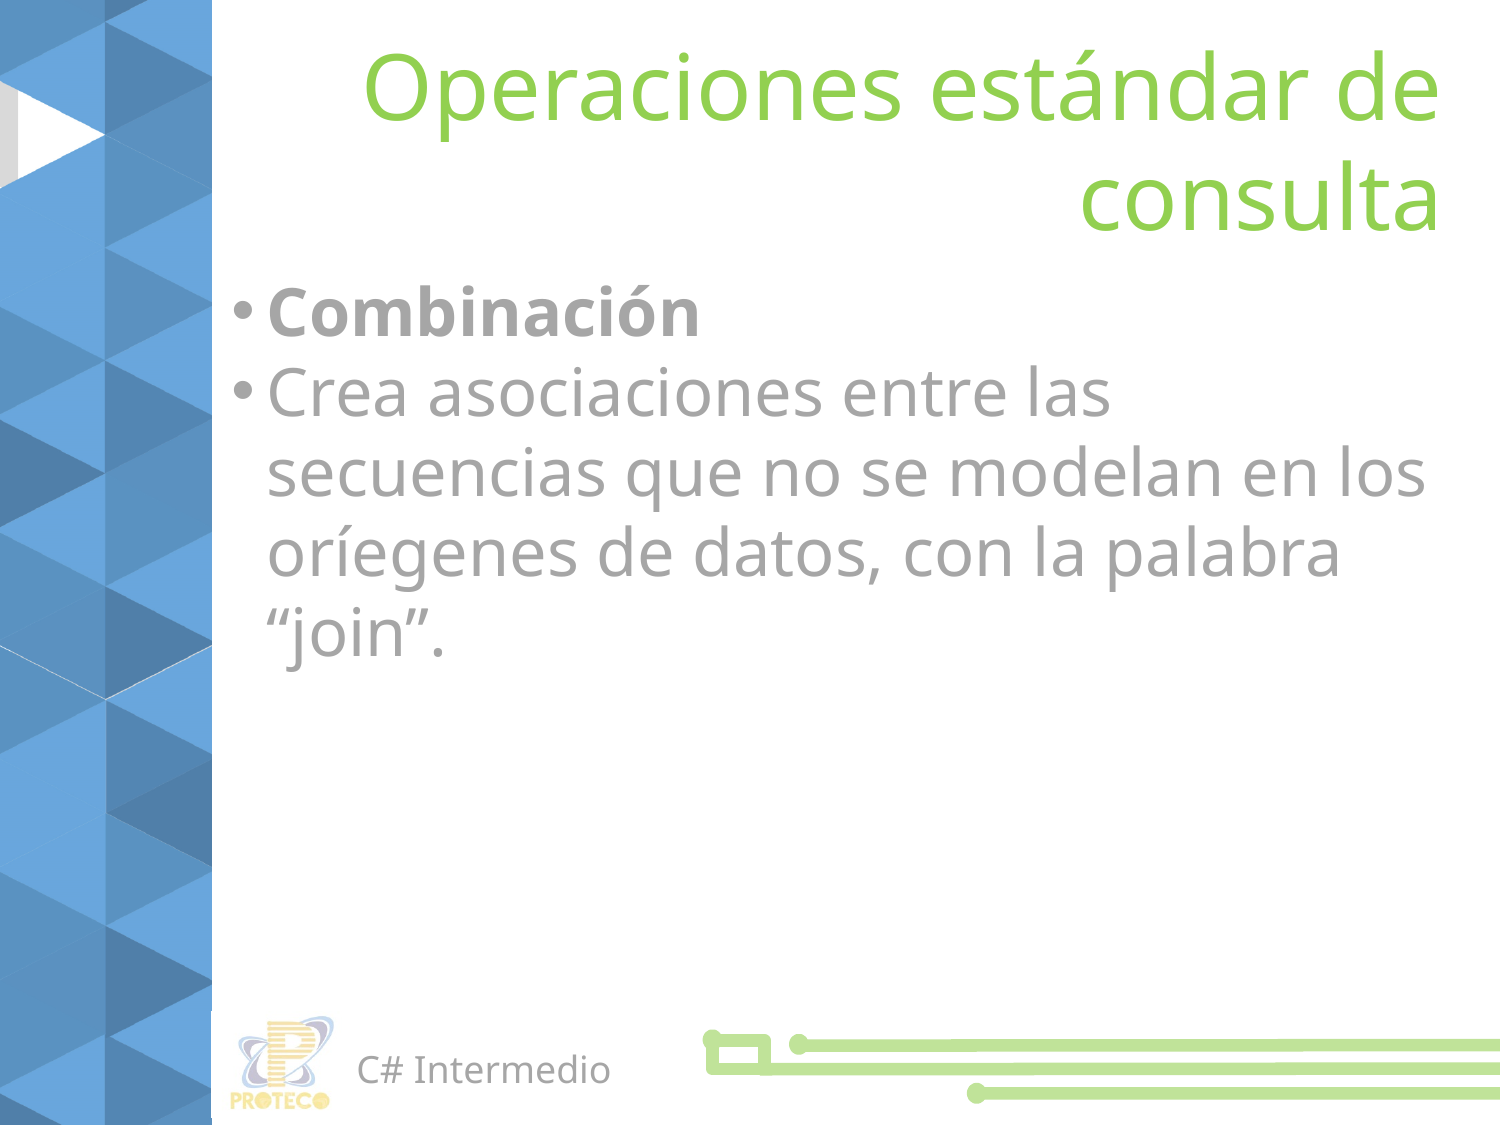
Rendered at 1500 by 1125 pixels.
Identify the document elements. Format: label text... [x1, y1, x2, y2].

text_box Operaciones estándar de consulta [216, 45, 1459, 233]
picture [0, 0, 357, 1125]
text_box Combinación Crea asociaciones entre las secuencias que no se modelan en los oríegenes de datos, con la palabra “join”. [216, 262, 1459, 1005]
